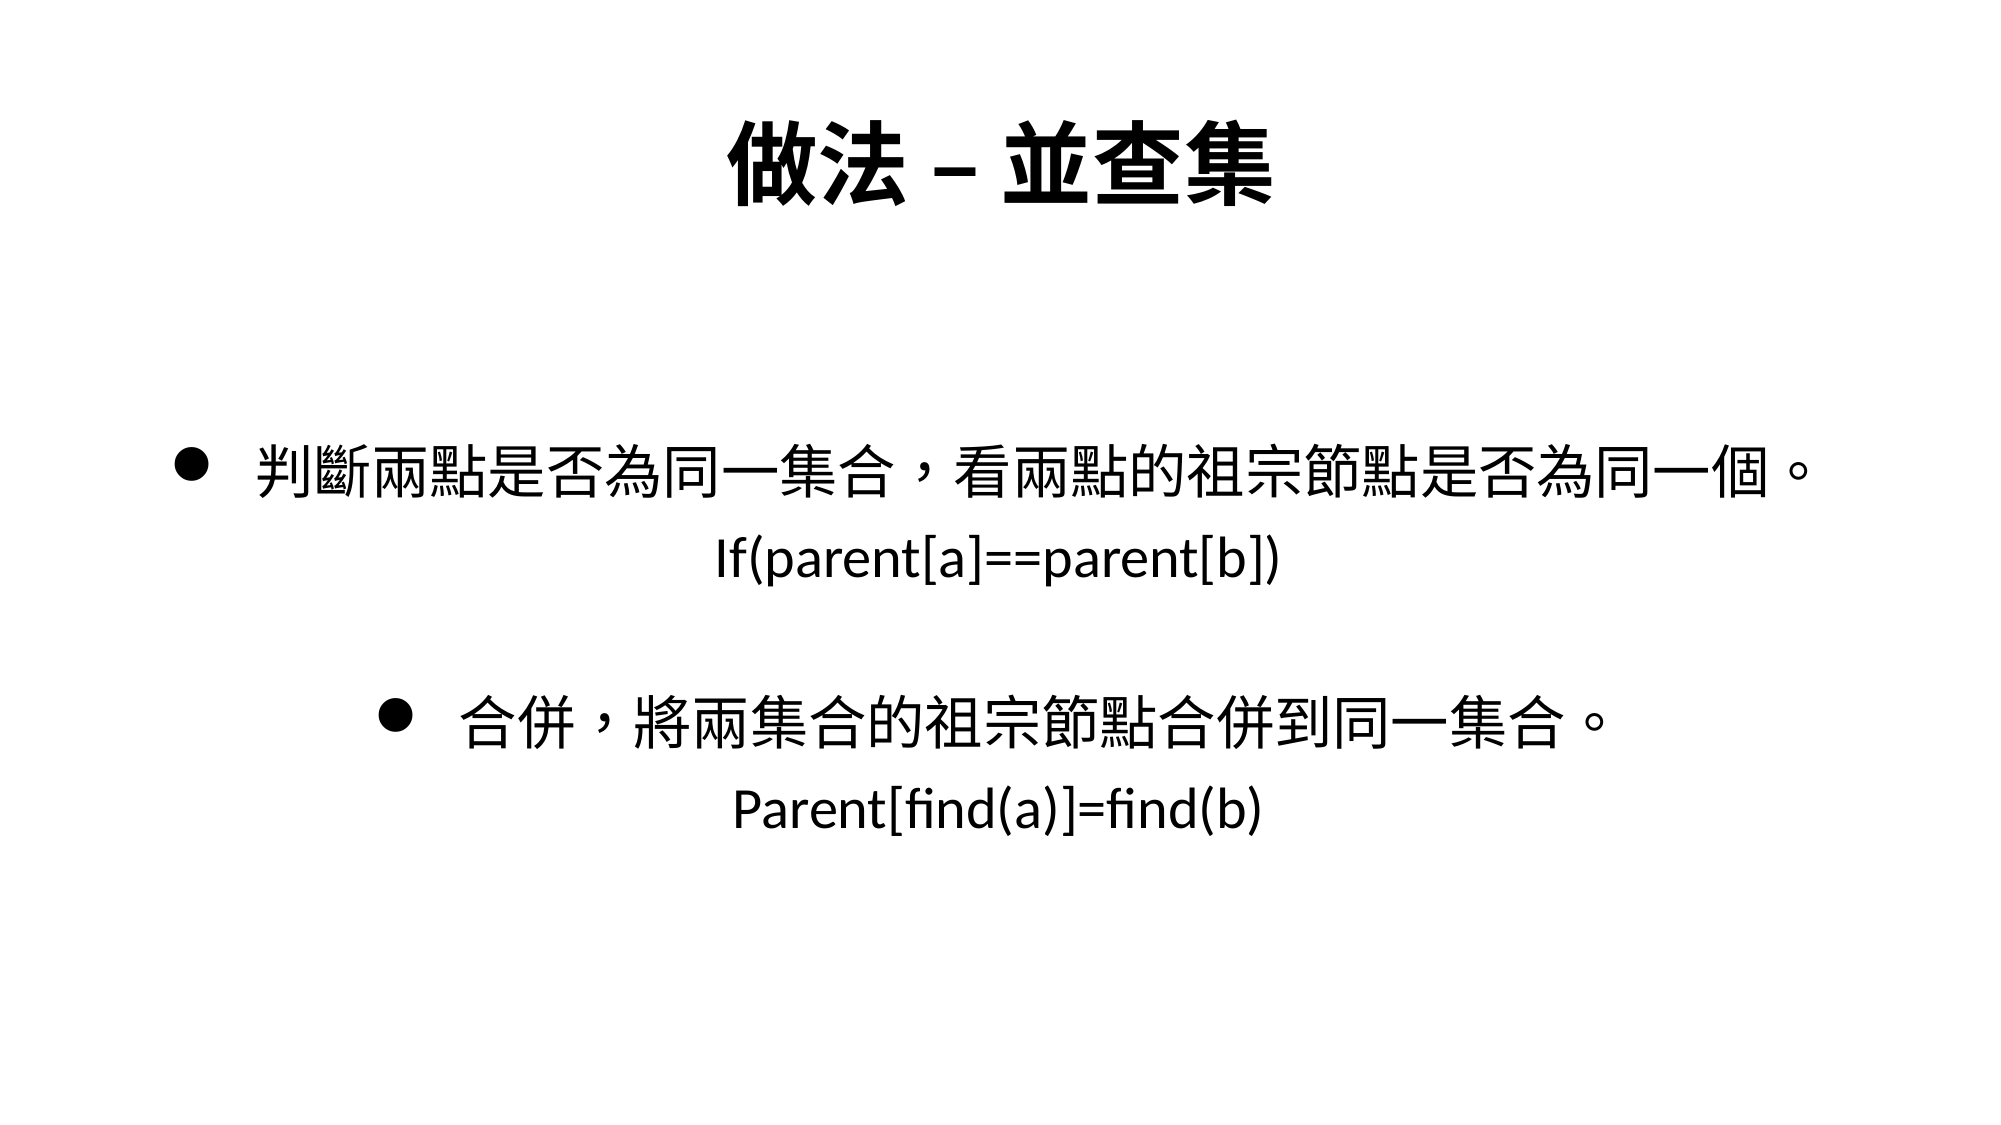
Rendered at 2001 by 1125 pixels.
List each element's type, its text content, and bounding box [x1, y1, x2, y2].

title 做法 – 並查集 [138, 60, 1864, 278]
list 判斷兩點是否為同一集合，看兩點的祖宗節點是否為同一個。 If(parent[a]==parent[b]) 合併，將兩集合的祖宗節點合併到同一集合。 Parent[find(a)]=find(b) [136, 345, 1862, 1125]
